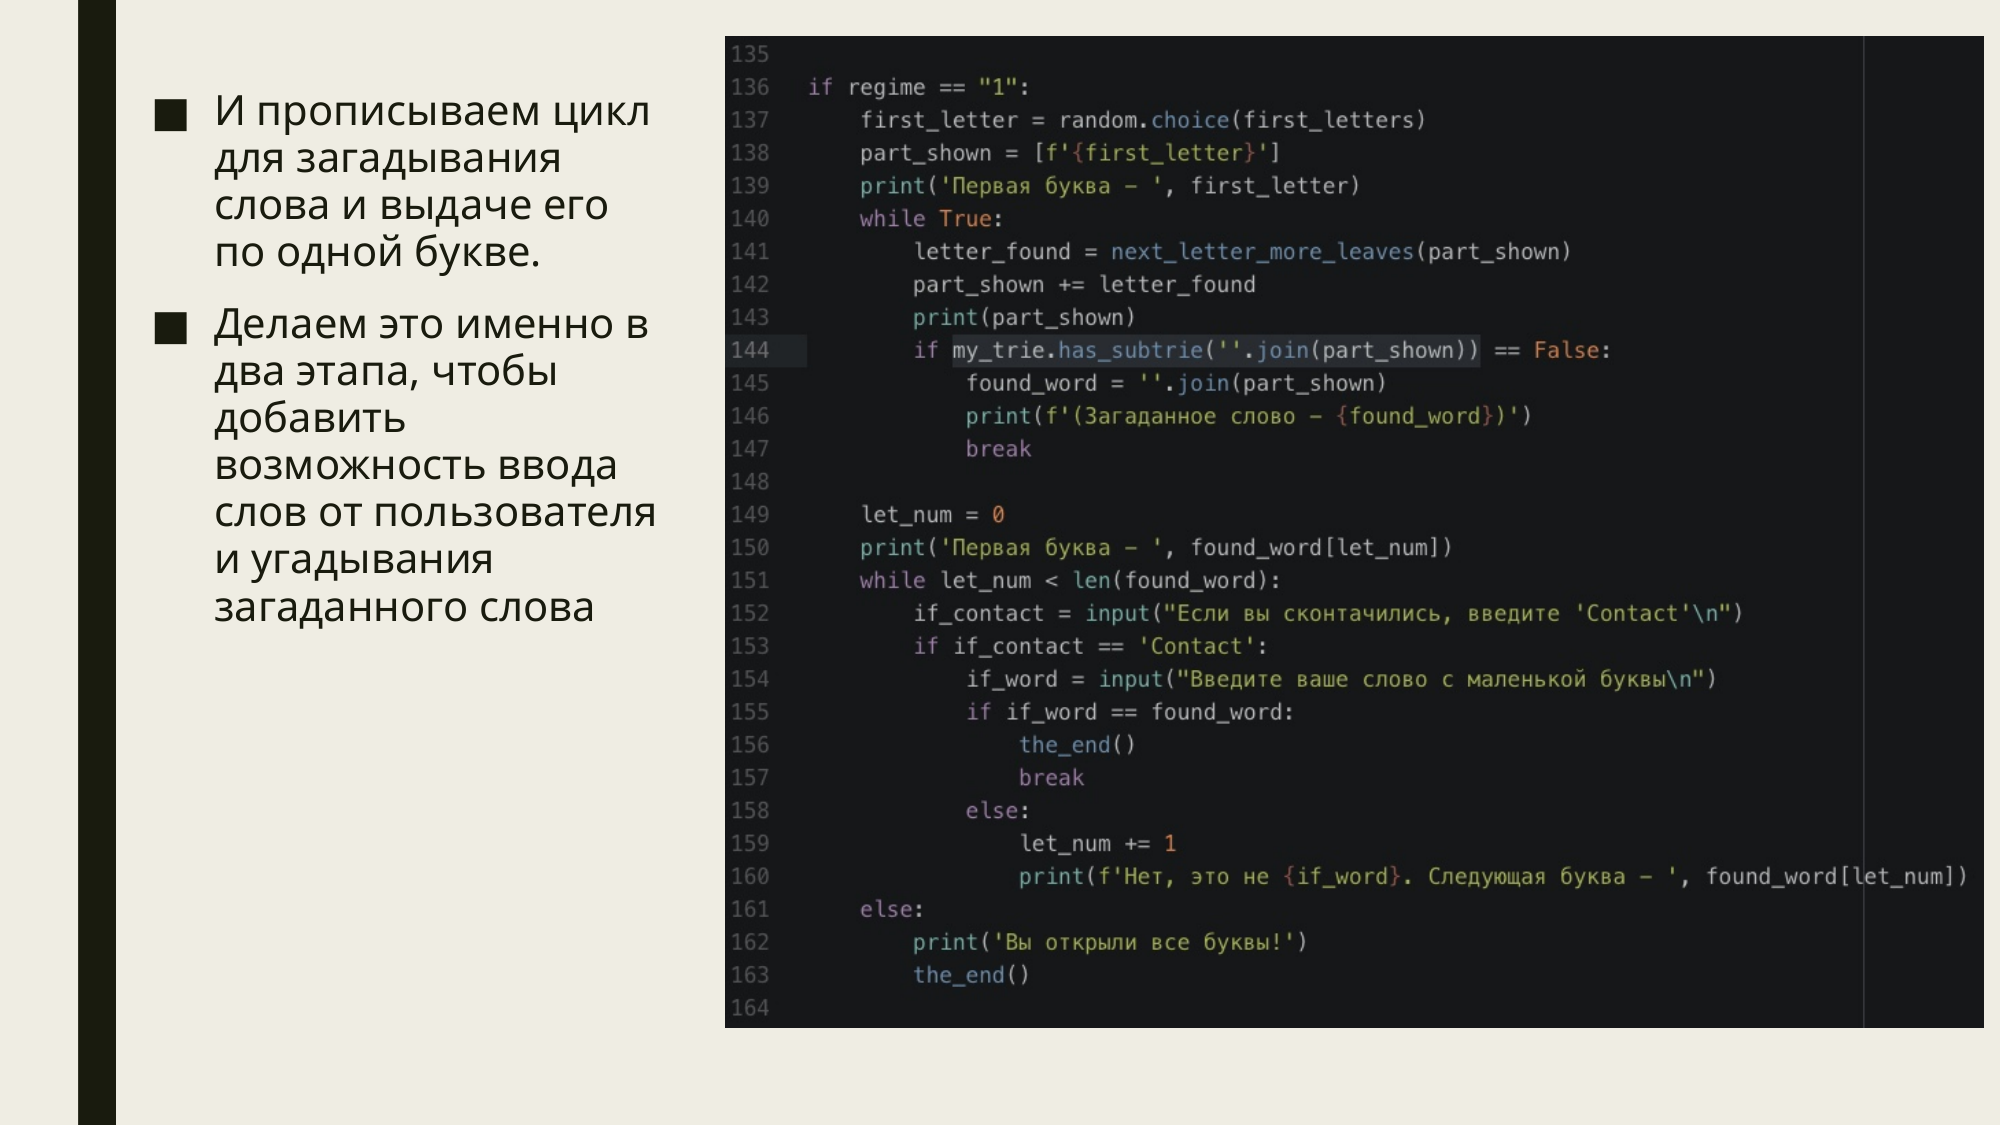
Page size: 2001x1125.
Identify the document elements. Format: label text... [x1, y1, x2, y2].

list И прописываем цикл для загадывания слова и выдаче его по одной букве. Делаем это именно в два этапа, чтобы добавить возможность ввода слов от пользователя и угадывания загаданного слова [136, 80, 675, 668]
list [725, 36, 1984, 1028]
text_box [76, 0, 119, 1125]
